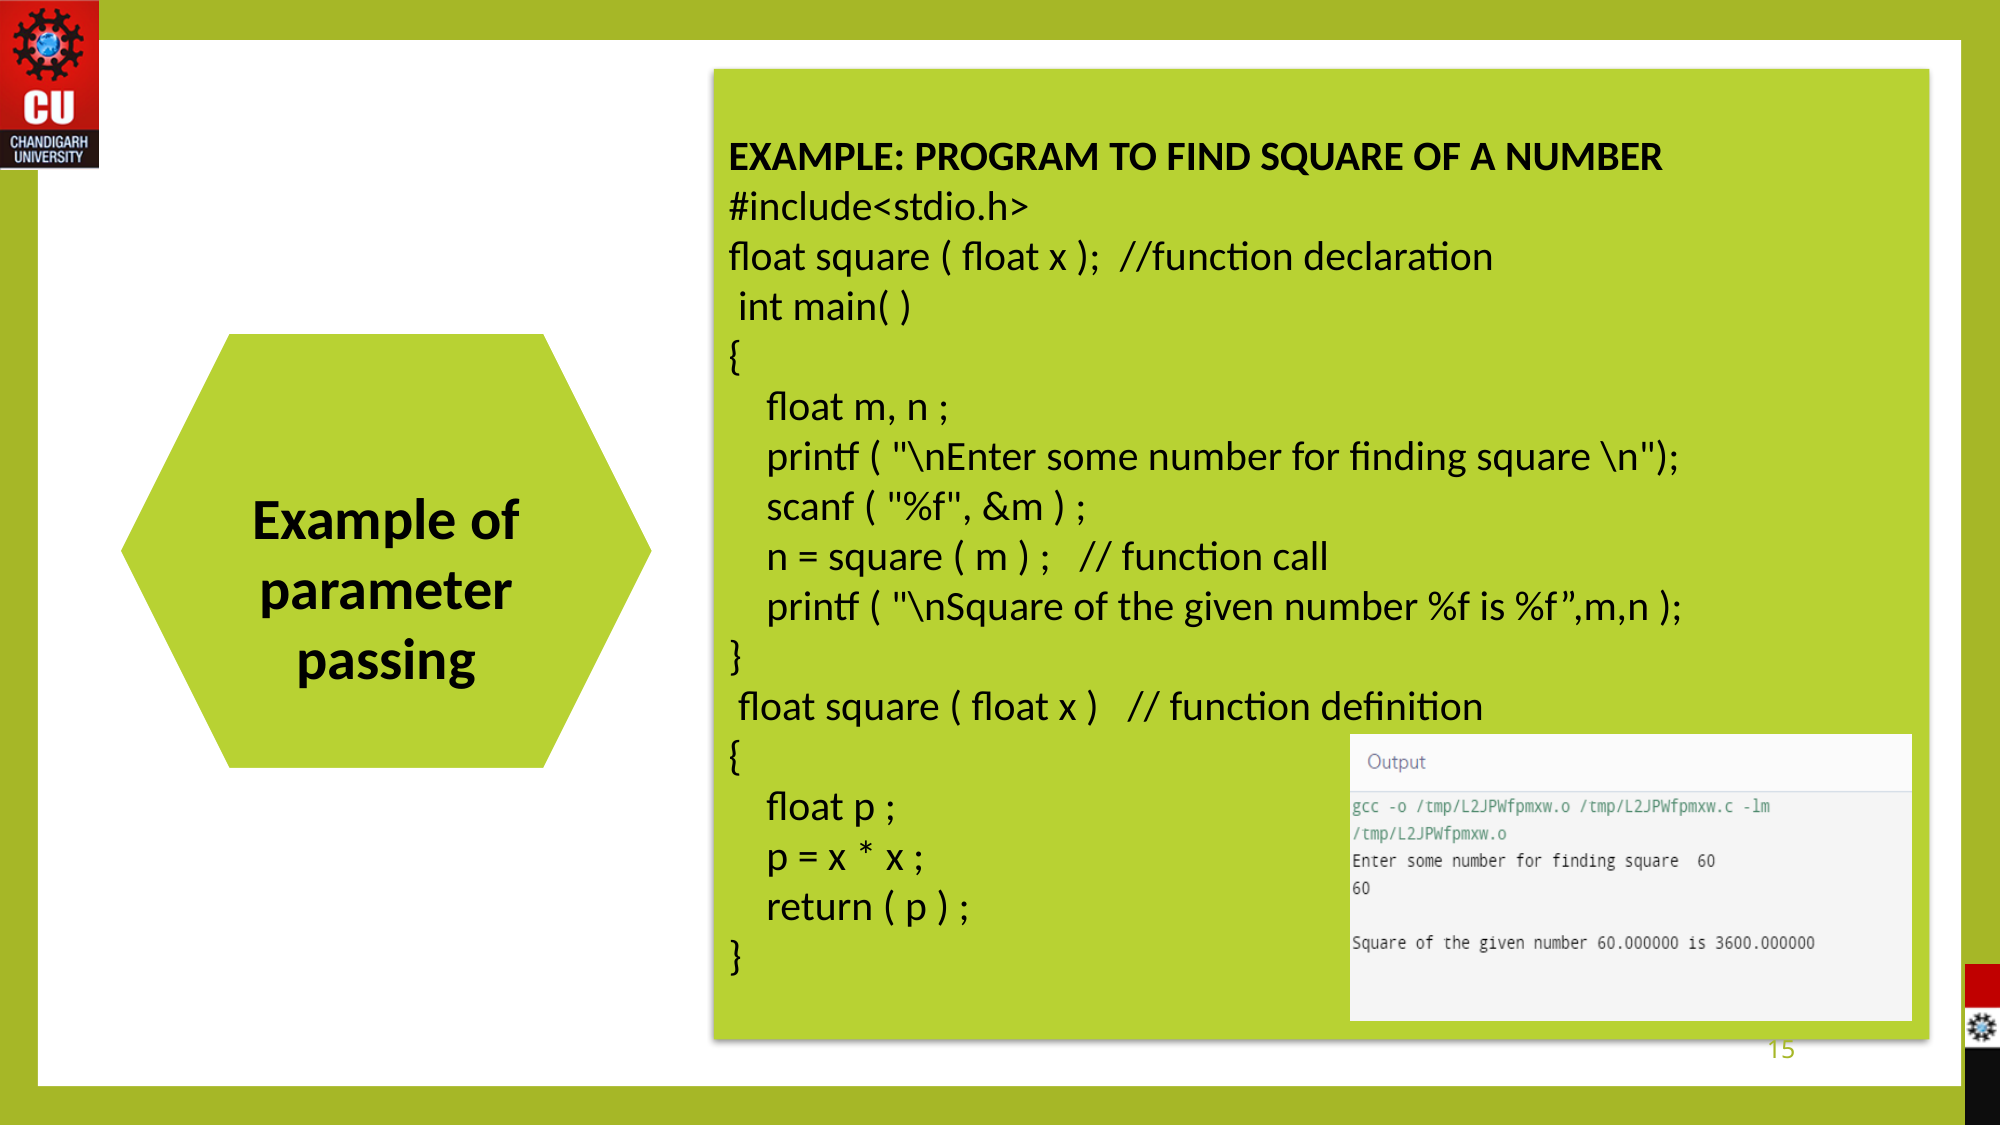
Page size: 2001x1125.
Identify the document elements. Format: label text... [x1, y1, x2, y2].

picture [0, 0, 99, 170]
picture [1349, 733, 1913, 1021]
text_box EXAMPLE: Program to find square of a number #include<stdio.h> float square ( float x ); //function declaration int main( ) { float m, n ; printf ( "\nEnter some number for finding square \n"); scanf ( "%f", &m ) ; n = square ( m ) ; // function call printf ( "\nSquare of the given number %f is %f”,m,n ); } float square ( float x ) // function definition { float p ; p = x * x ; return ( p ) ; } [713, 68, 1930, 1040]
text_box Example of parameter passing [111, 324, 661, 777]
slide_number 15 [1530, 1030, 1811, 1081]
picture [1965, 964, 2000, 1125]
